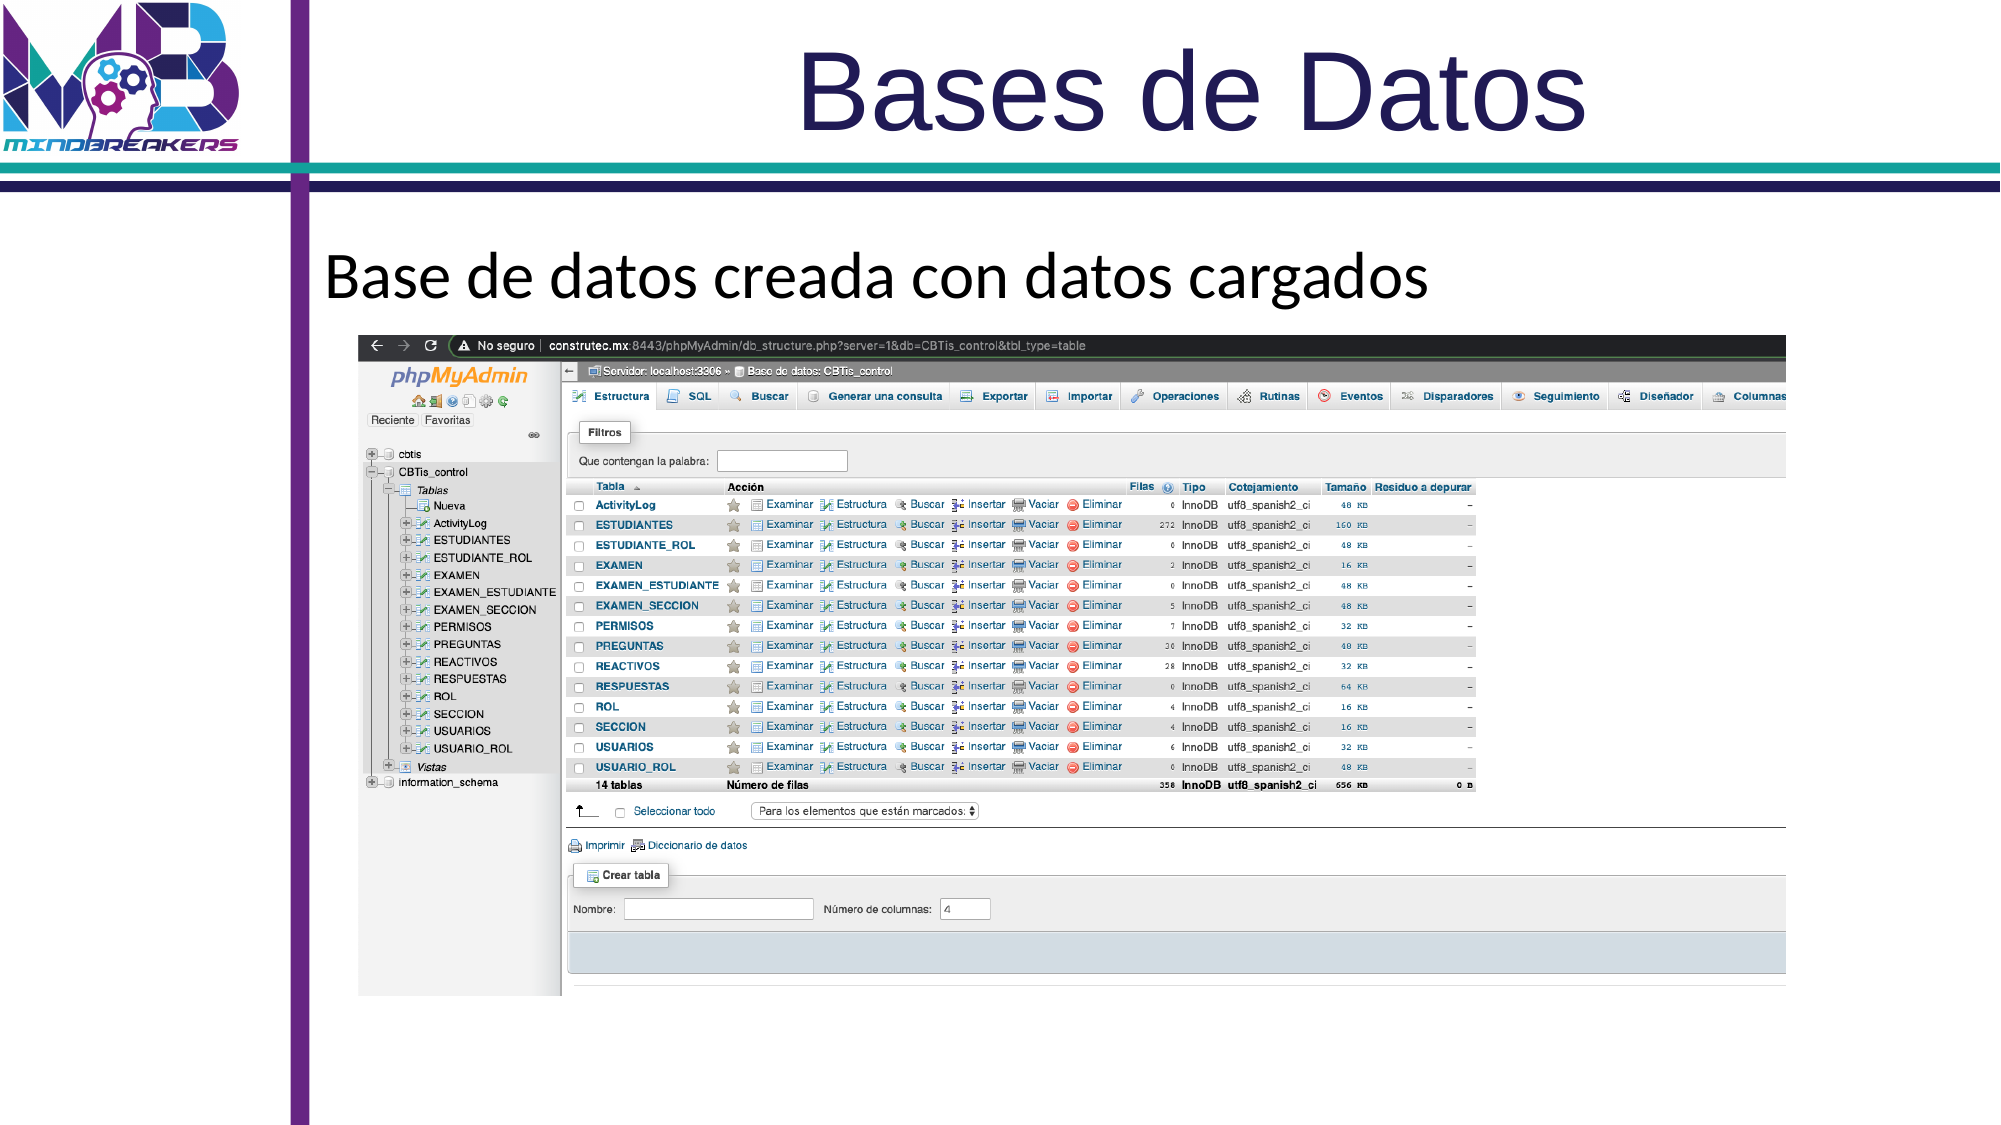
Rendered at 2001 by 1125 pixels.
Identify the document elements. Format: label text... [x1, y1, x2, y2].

text_box [0, 161, 2000, 174]
text_box [0, 180, 290, 193]
text_box [310, 180, 2000, 193]
text_box [290, 174, 310, 1125]
picture [358, 335, 1786, 996]
text_box Bases de Datos [425, 10, 1959, 161]
text_box Base de datos creada con datos cargados [309, 224, 1974, 370]
text_box [290, 0, 310, 161]
picture [0, 0, 241, 156]
